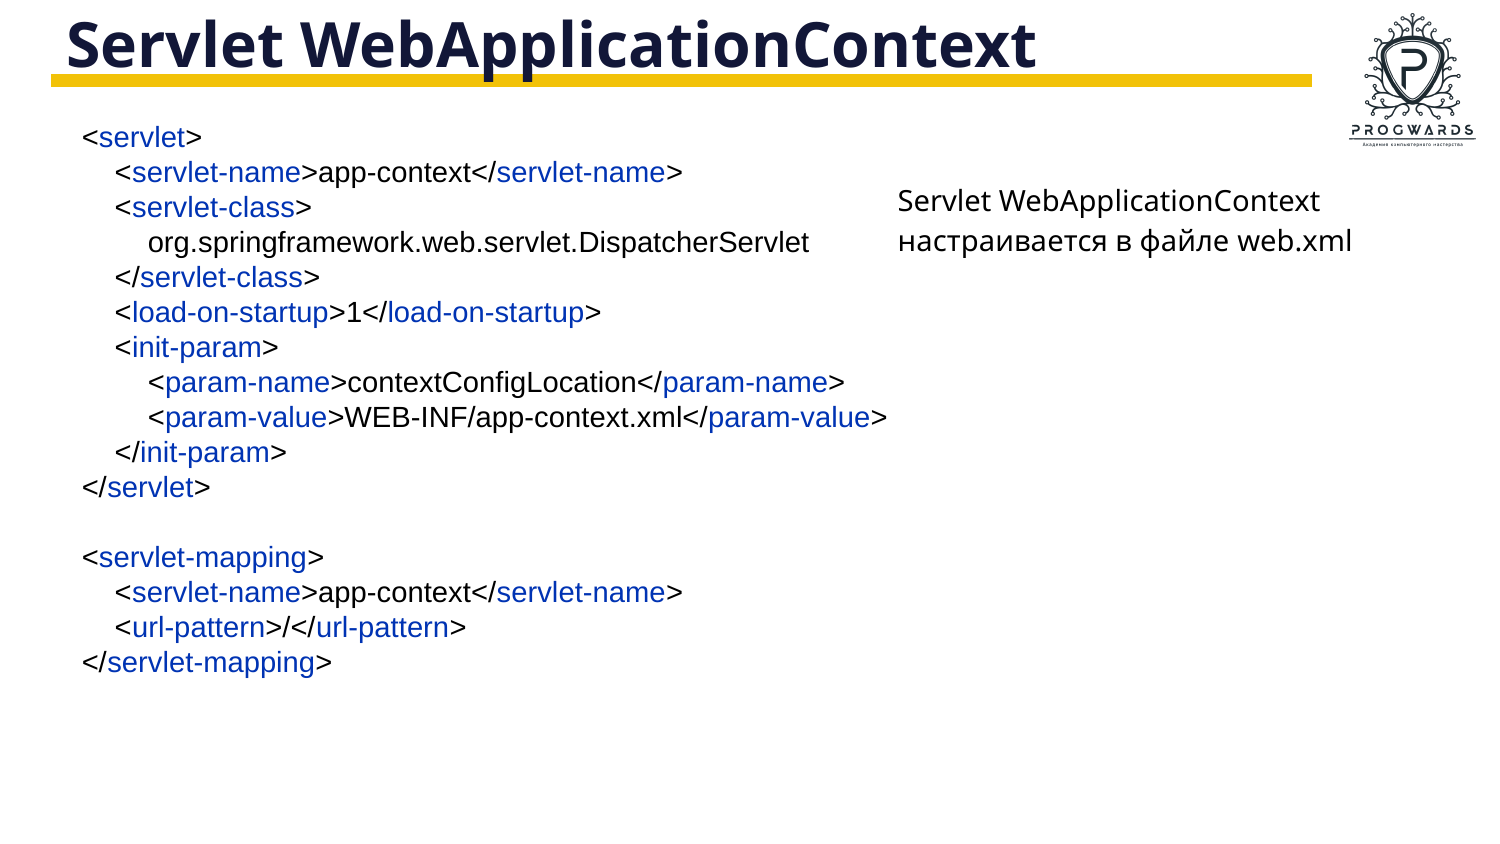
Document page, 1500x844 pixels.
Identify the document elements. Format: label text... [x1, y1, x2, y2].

text_box <servlet> <servlet-name>app-context</servlet-name> <servlet-class> org.springframework.web.servlet.DispatcherServlet </servlet-class> <load-on-startup>1</load-on-startup> <init-param> <param-name>contextConfigLocation</param-name> <param-value>WEB-INF/app-context.xml</param-value> </init-param> </servlet> <servlet-mapping> <servlet-name>app-context</servlet-name> <url-pattern>/</url-pattern> </servlet-mapping> [67, 111, 949, 686]
picture [1349, 13, 1476, 148]
title Servlet WebApplicationContext [51, 0, 1449, 81]
text_box Servlet WebApplicationContext настраивается в файле web.xml [876, 161, 1480, 765]
